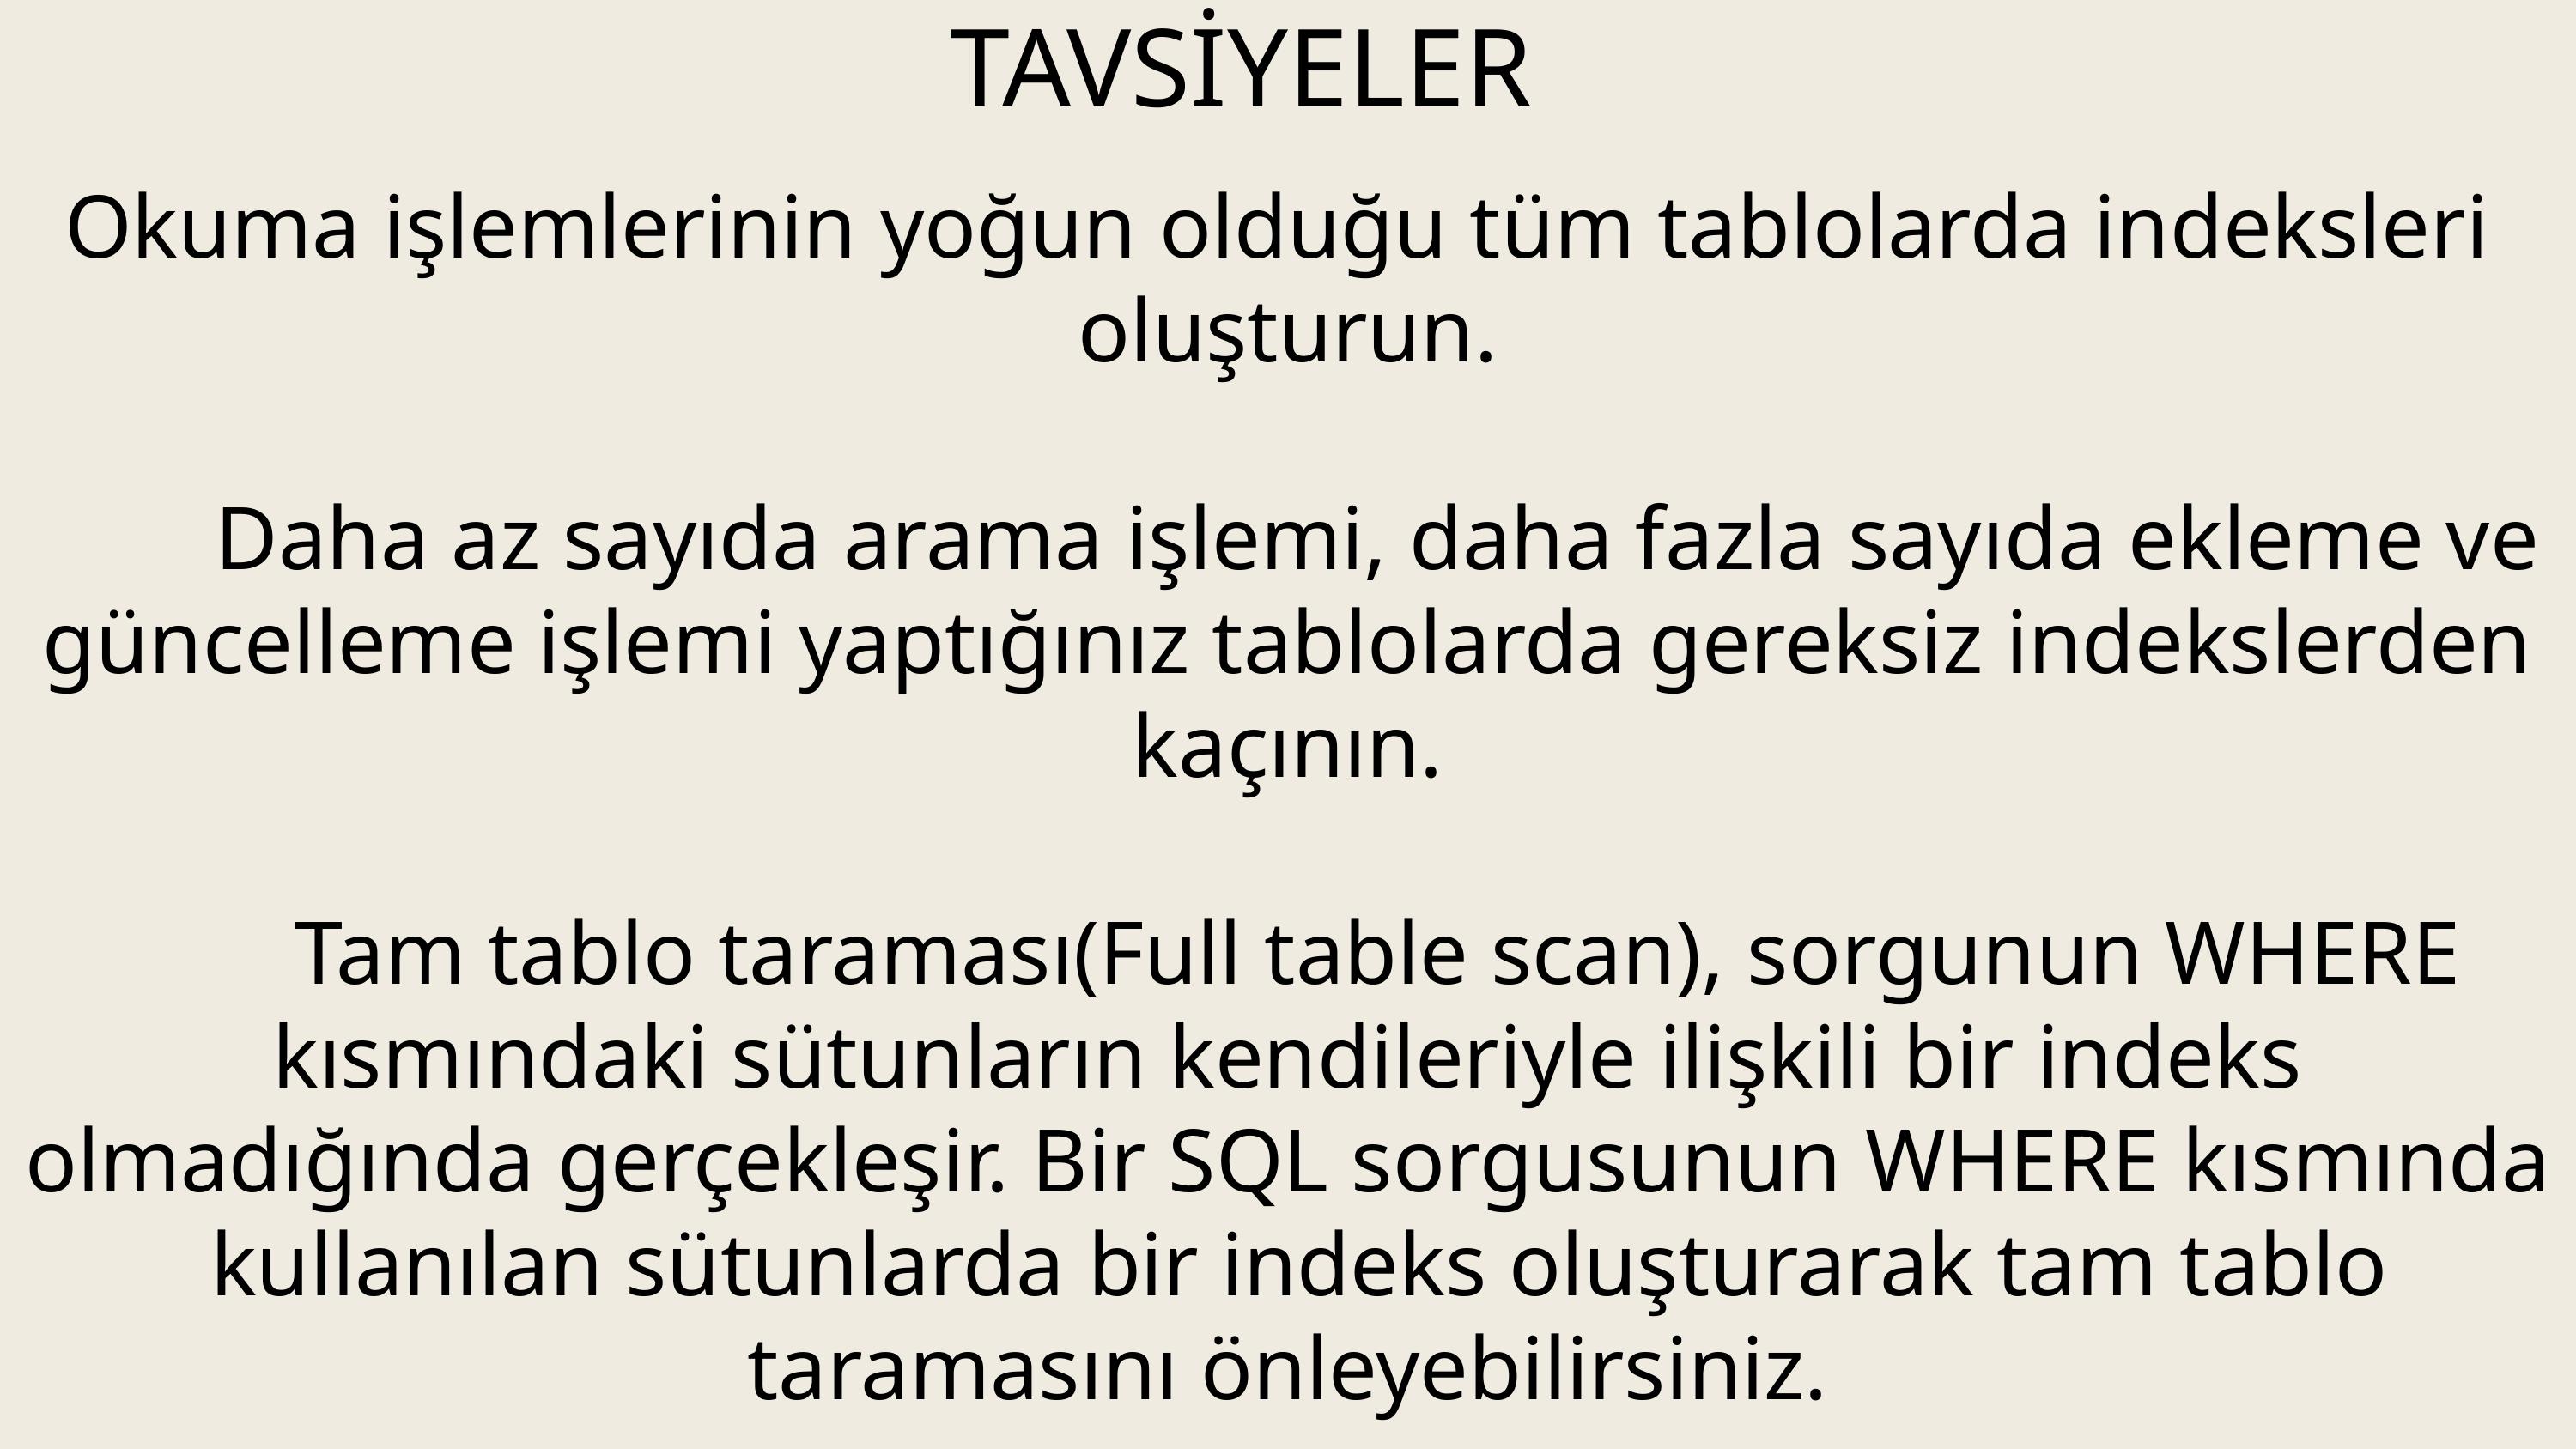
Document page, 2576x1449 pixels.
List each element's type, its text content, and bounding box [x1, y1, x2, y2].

text_box TAVSİYELER [918, 0, 1564, 129]
text_box Okuma işlemlerinin yoğun olduğu tüm tablolarda indeksleri oluşturun. Daha az sayıda arama işlemi, daha fazla sayıda ekleme ve güncelleme işlemi yaptığınız tablolarda gereksiz indekslerden kaçının. Tam tablo taraması(Full table scan), sorgunun WHERE kısmındaki sütunların kendileriyle ilişkili bir indeks olmadığında gerçekleşir. Bir SQL sorgusunun WHERE kısmında kullanılan sütunlarda bir indeks oluşturarak tam tablo taramasını önleyebilirsiniz. [23, 171, 2553, 1449]
